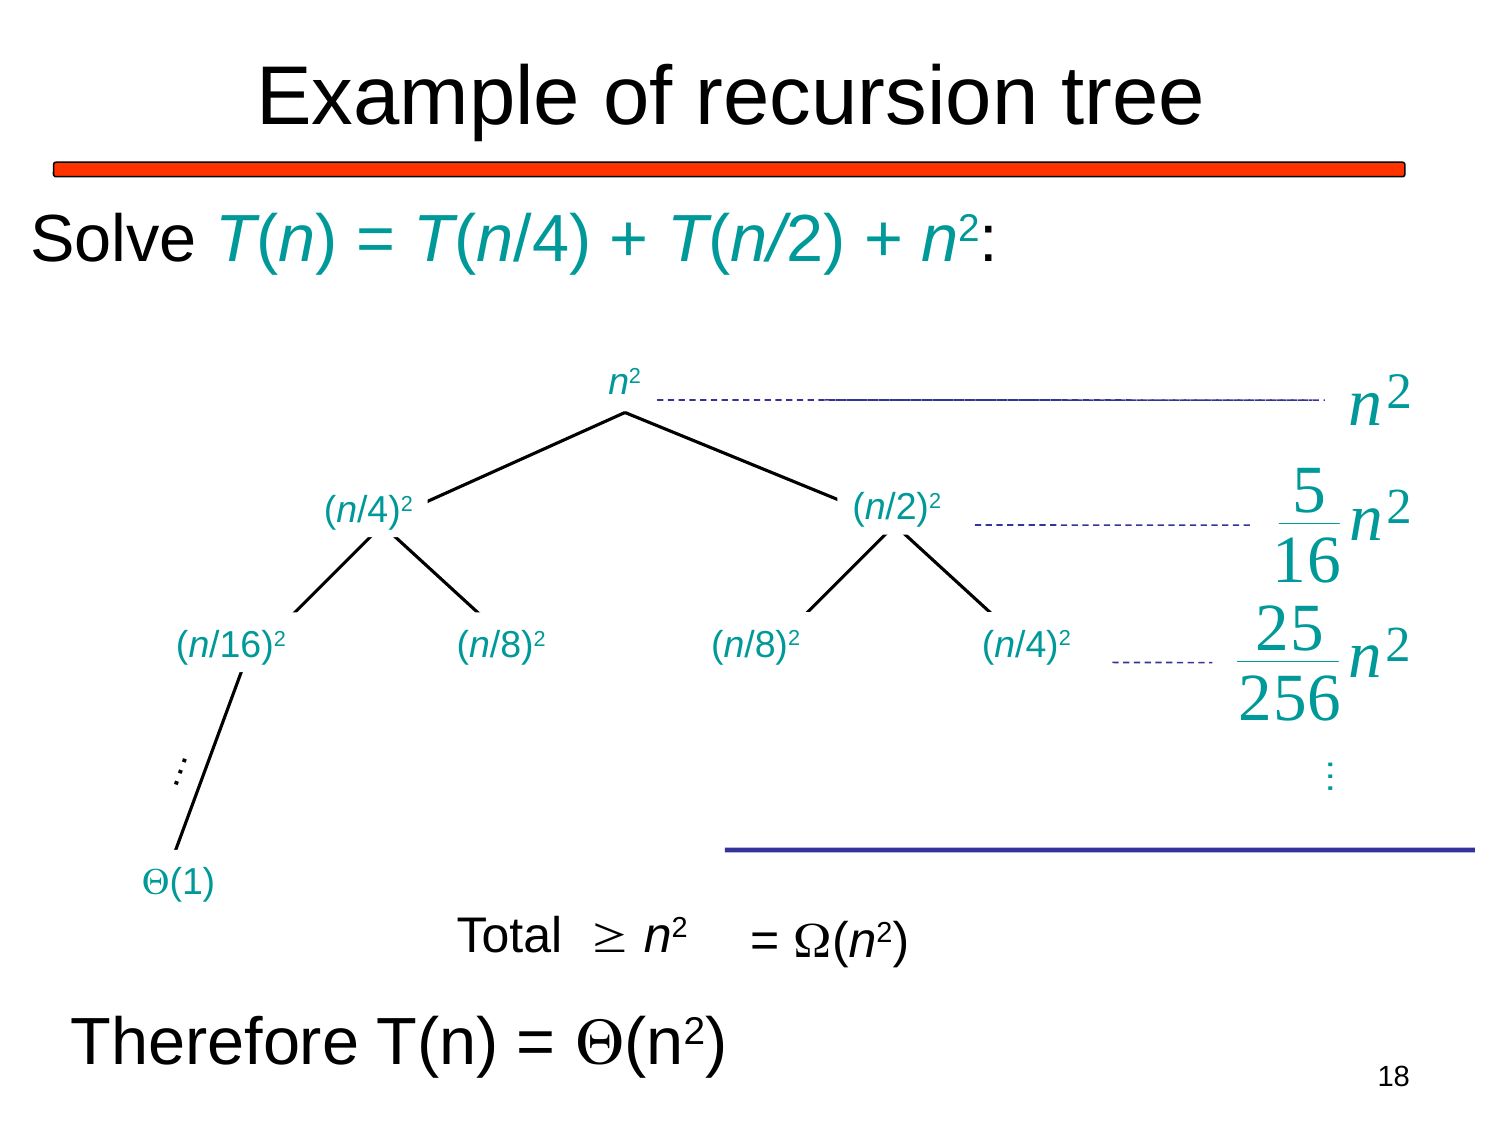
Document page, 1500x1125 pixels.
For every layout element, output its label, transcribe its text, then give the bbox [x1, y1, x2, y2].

text_box = (n2) [735, 899, 925, 975]
text_box (n/8)2 [441, 612, 561, 673]
text_box Total  n2 [441, 895, 717, 970]
text_box (n/16)2 [161, 612, 301, 673]
text_box Solve T(n) = T(n/4) + T(n/2) + n2: [15, 187, 1014, 283]
slide_number 18 [1074, 1049, 1425, 1103]
text_box … [128, 726, 208, 810]
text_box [1232, 593, 1413, 726]
text_box (n/4)2 [967, 612, 1086, 672]
text_box n2 [593, 349, 656, 410]
text_box (n/2)2 [837, 474, 957, 535]
text_box Therefore T(n) = (n2) [56, 990, 743, 1125]
text_box (n/8)2 [696, 612, 815, 672]
text_box … [1287, 743, 1348, 811]
title Example of recursion tree [55, 16, 1406, 166]
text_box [1274, 455, 1413, 588]
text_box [1345, 363, 1413, 431]
text_box (n/4)2 [308, 477, 428, 538]
text_box Q(1) [126, 849, 231, 910]
